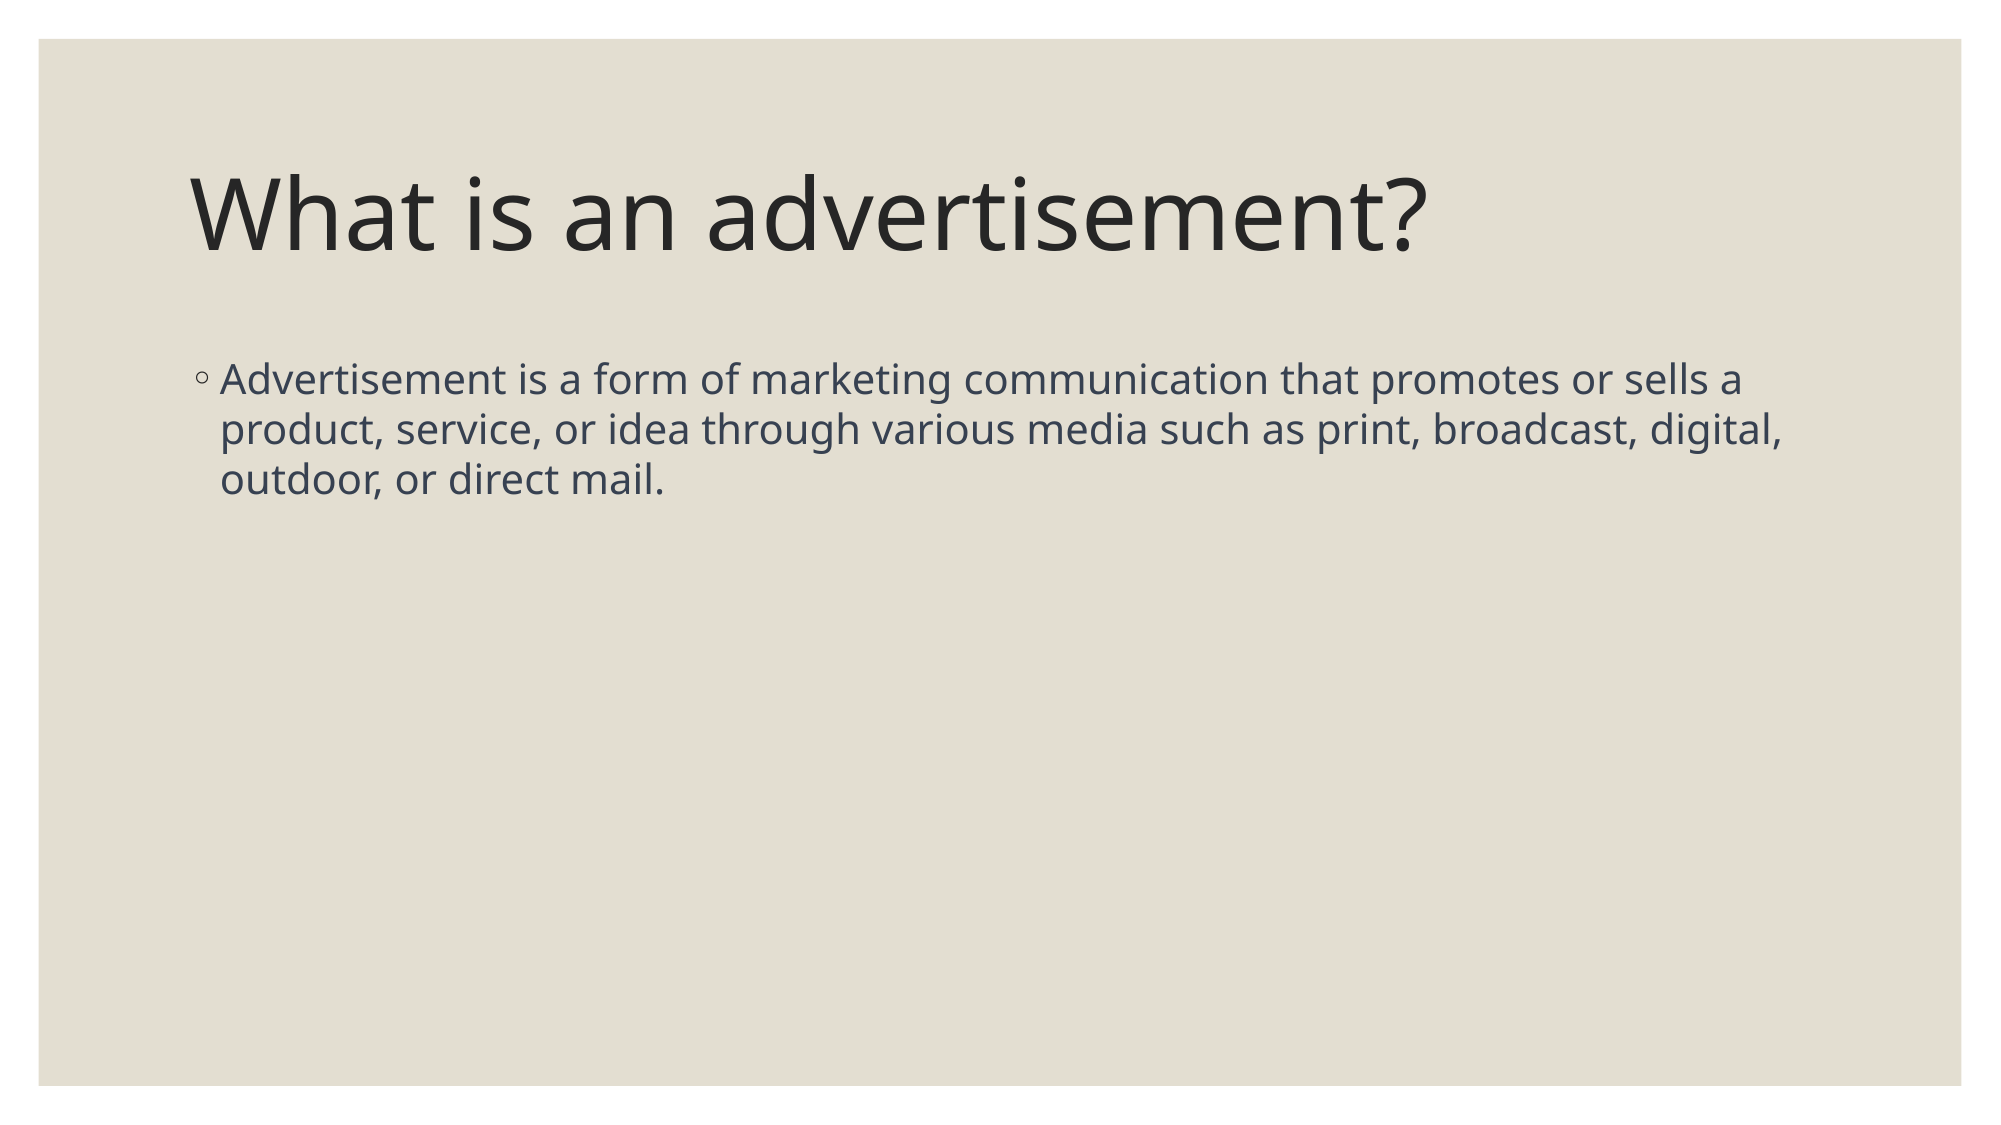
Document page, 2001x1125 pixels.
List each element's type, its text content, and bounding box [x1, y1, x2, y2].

list Advertisement is a form of marketing communication that promotes or sells a product, service, or idea through various media such as print, broadcast, digital, outdoor, or direct mail. [174, 345, 1825, 990]
title What is an advertisement? [174, 105, 1825, 331]
